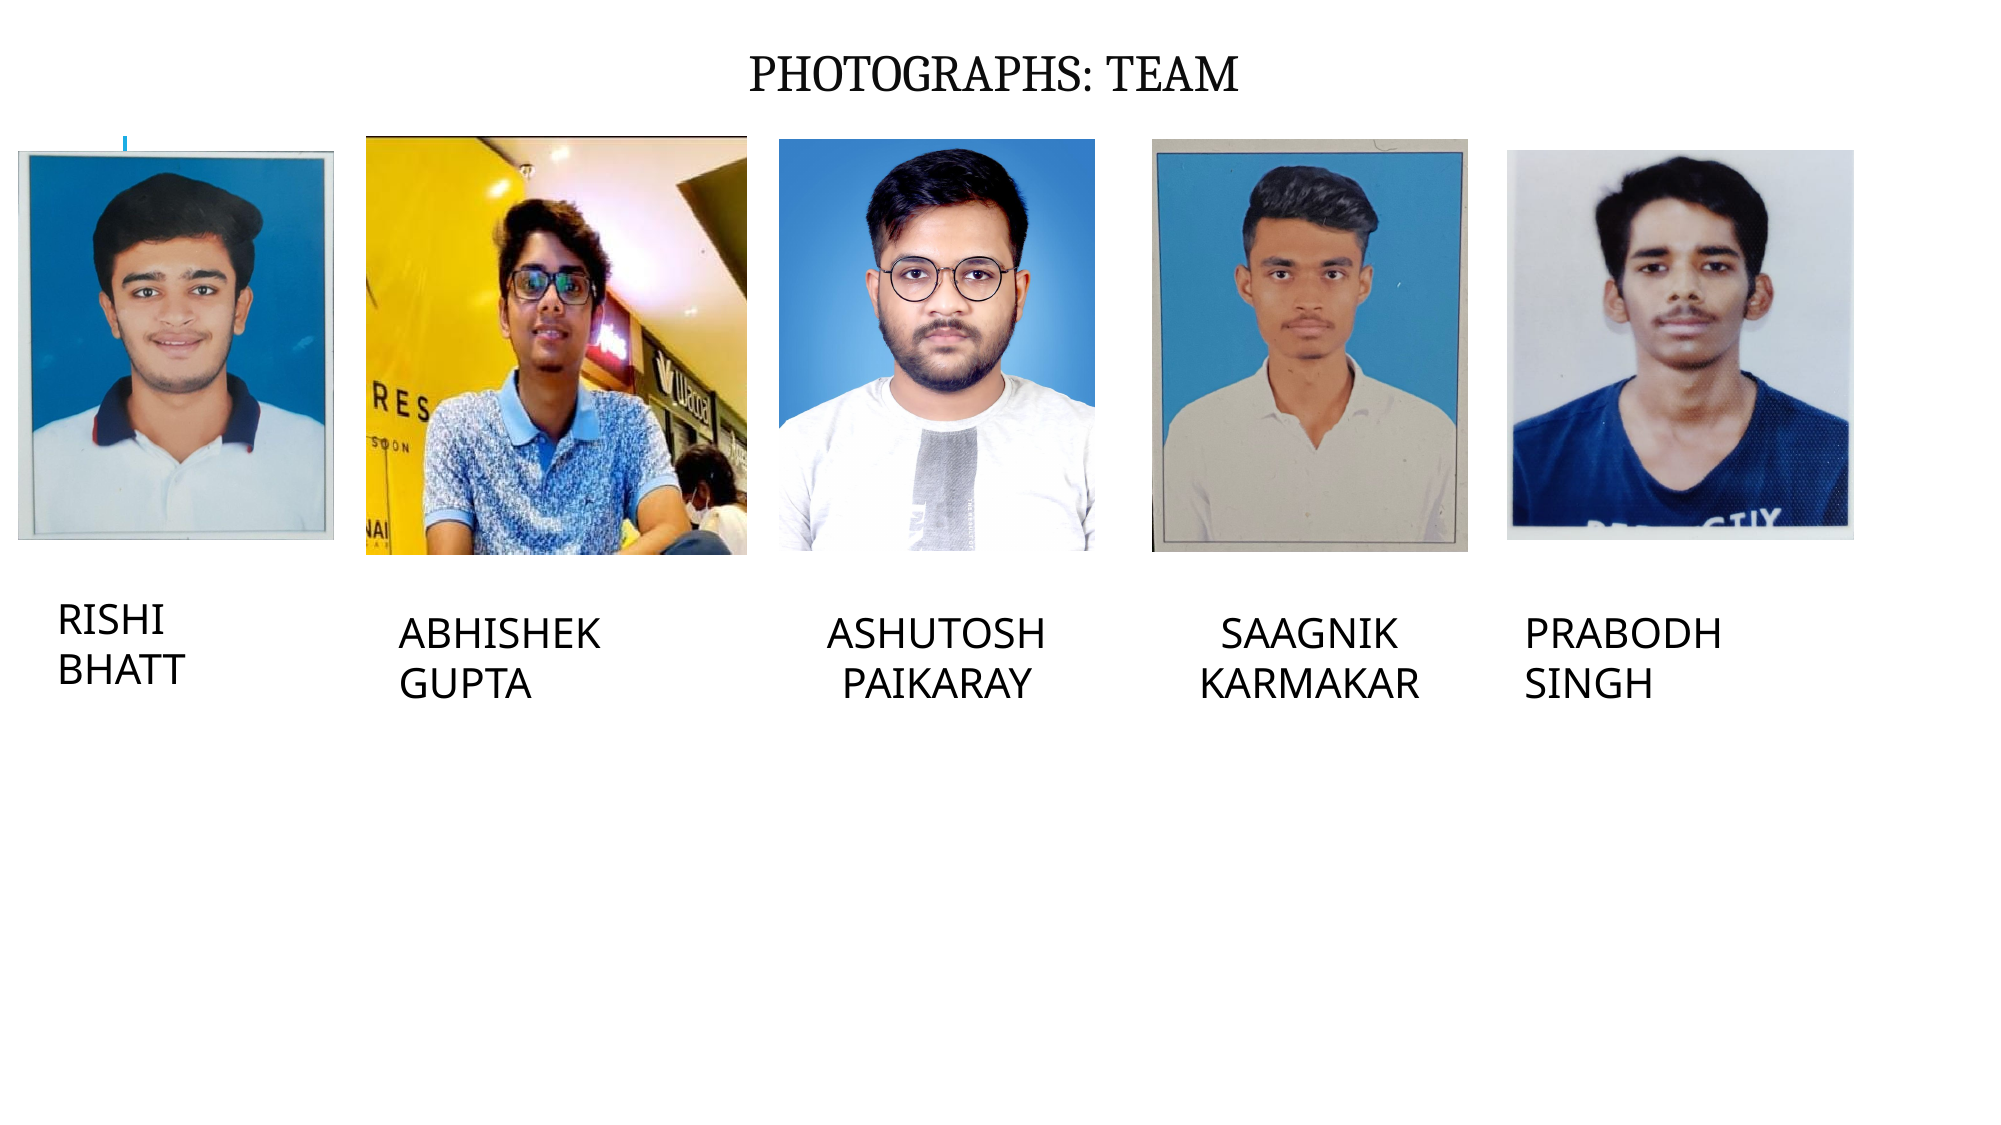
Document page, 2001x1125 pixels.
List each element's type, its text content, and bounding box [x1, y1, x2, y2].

text_box ABHISHEK GUPTA [383, 591, 730, 722]
picture [18, 150, 334, 541]
text_box RISHI BHATT [41, 577, 311, 708]
text_box SAAGNIK KARMAKAR [1136, 591, 1483, 722]
text_box ASHUTOSH PAIKARAY [763, 591, 1110, 722]
picture [366, 136, 747, 555]
text_box PRABODH SINGH [1509, 591, 1856, 722]
title PHOTOGRAPHS: TEAM [137, 27, 1863, 126]
picture [1507, 150, 1854, 540]
picture [1151, 139, 1468, 552]
picture [779, 139, 1095, 552]
